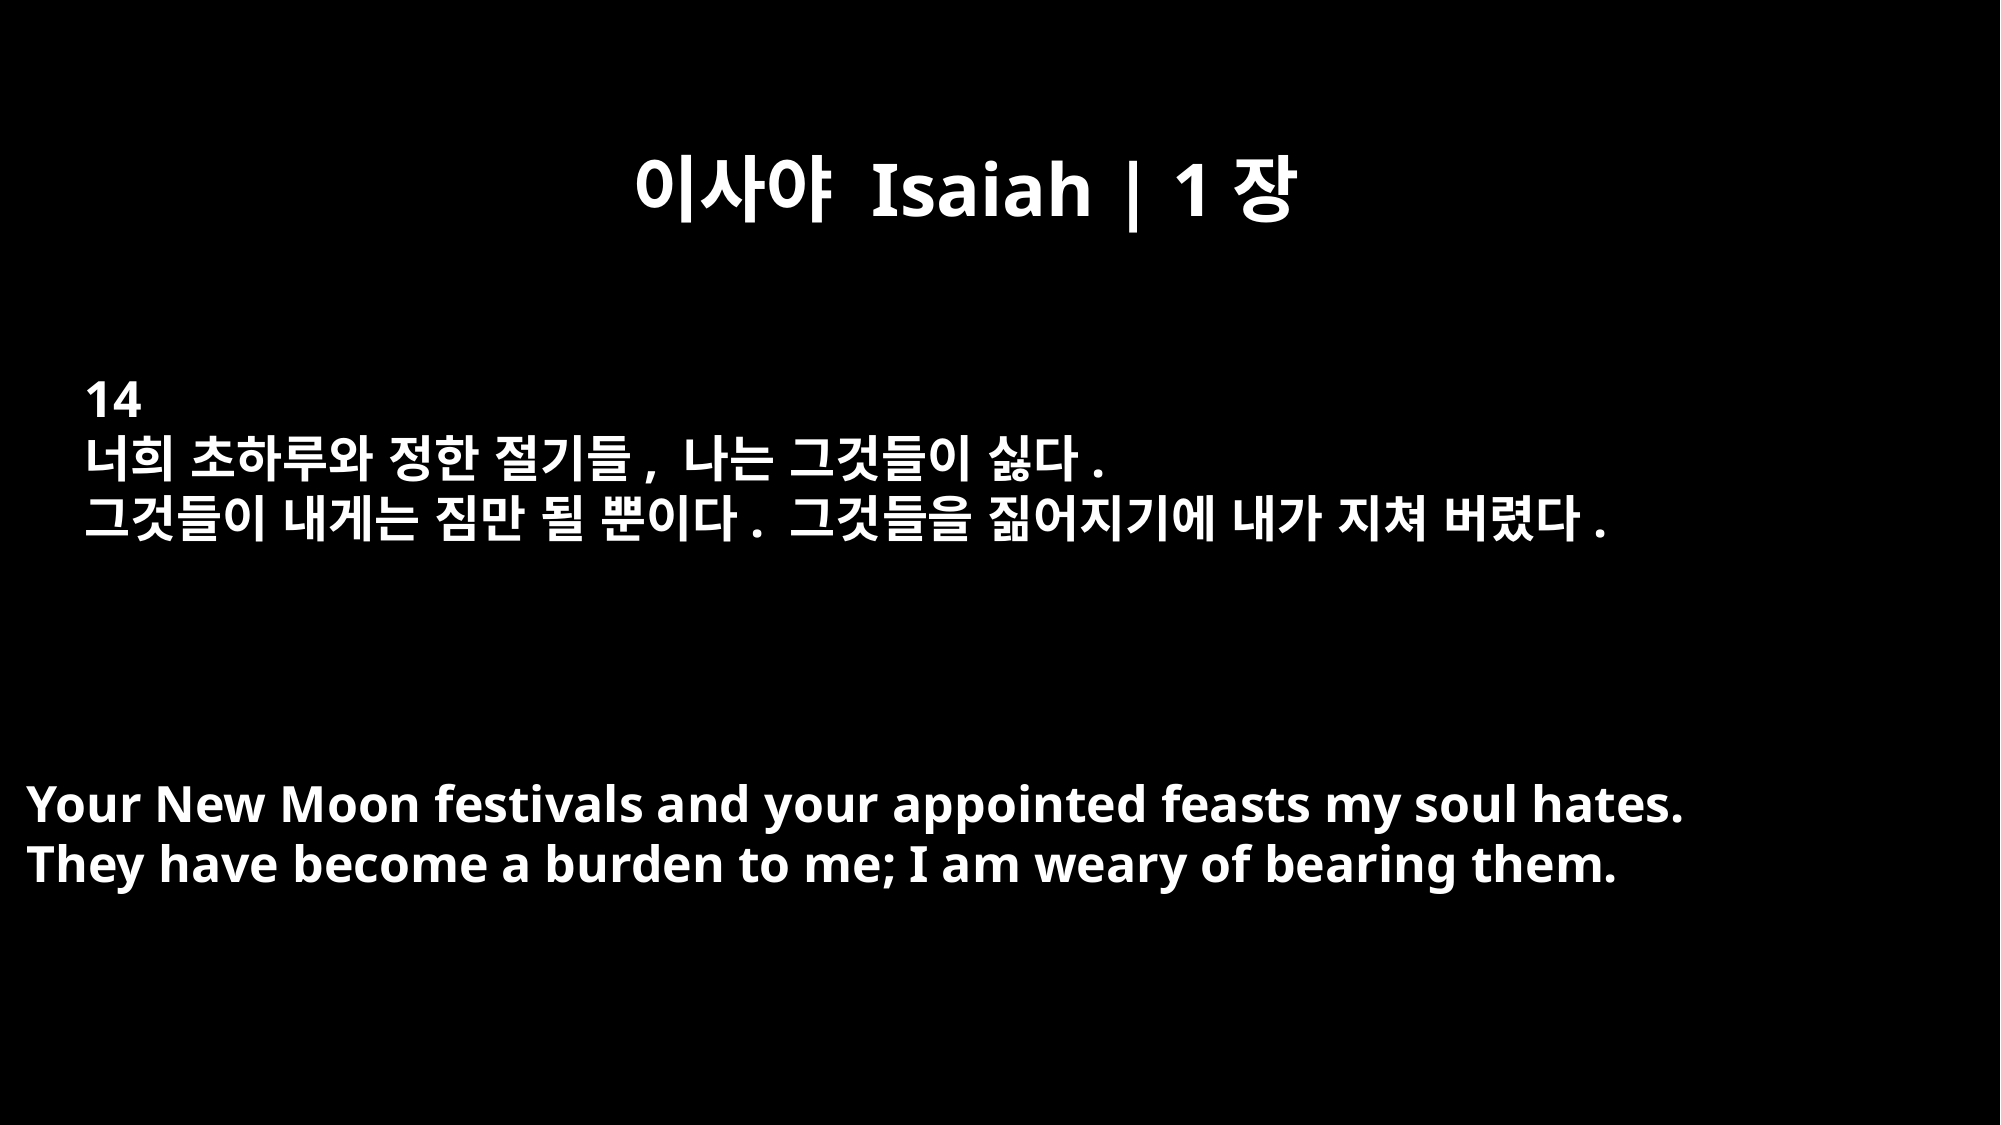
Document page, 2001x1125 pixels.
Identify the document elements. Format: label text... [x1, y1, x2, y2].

text_box Your New Moon festivals and your appointed feasts my soul hates. They have become a burden to me; I am weary of bearing them. [11, 764, 1701, 900]
text_box 14 너희 초하루와 정한 절기들, 나는 그것들이 싫다. 그것들이 내게는 짐만 될 뿐이다. 그것들을 짊어지기에 내가 지쳐 버렸다. [69, 359, 1624, 555]
text_box 이사야 Isaiah | 1장 [617, 136, 1315, 239]
